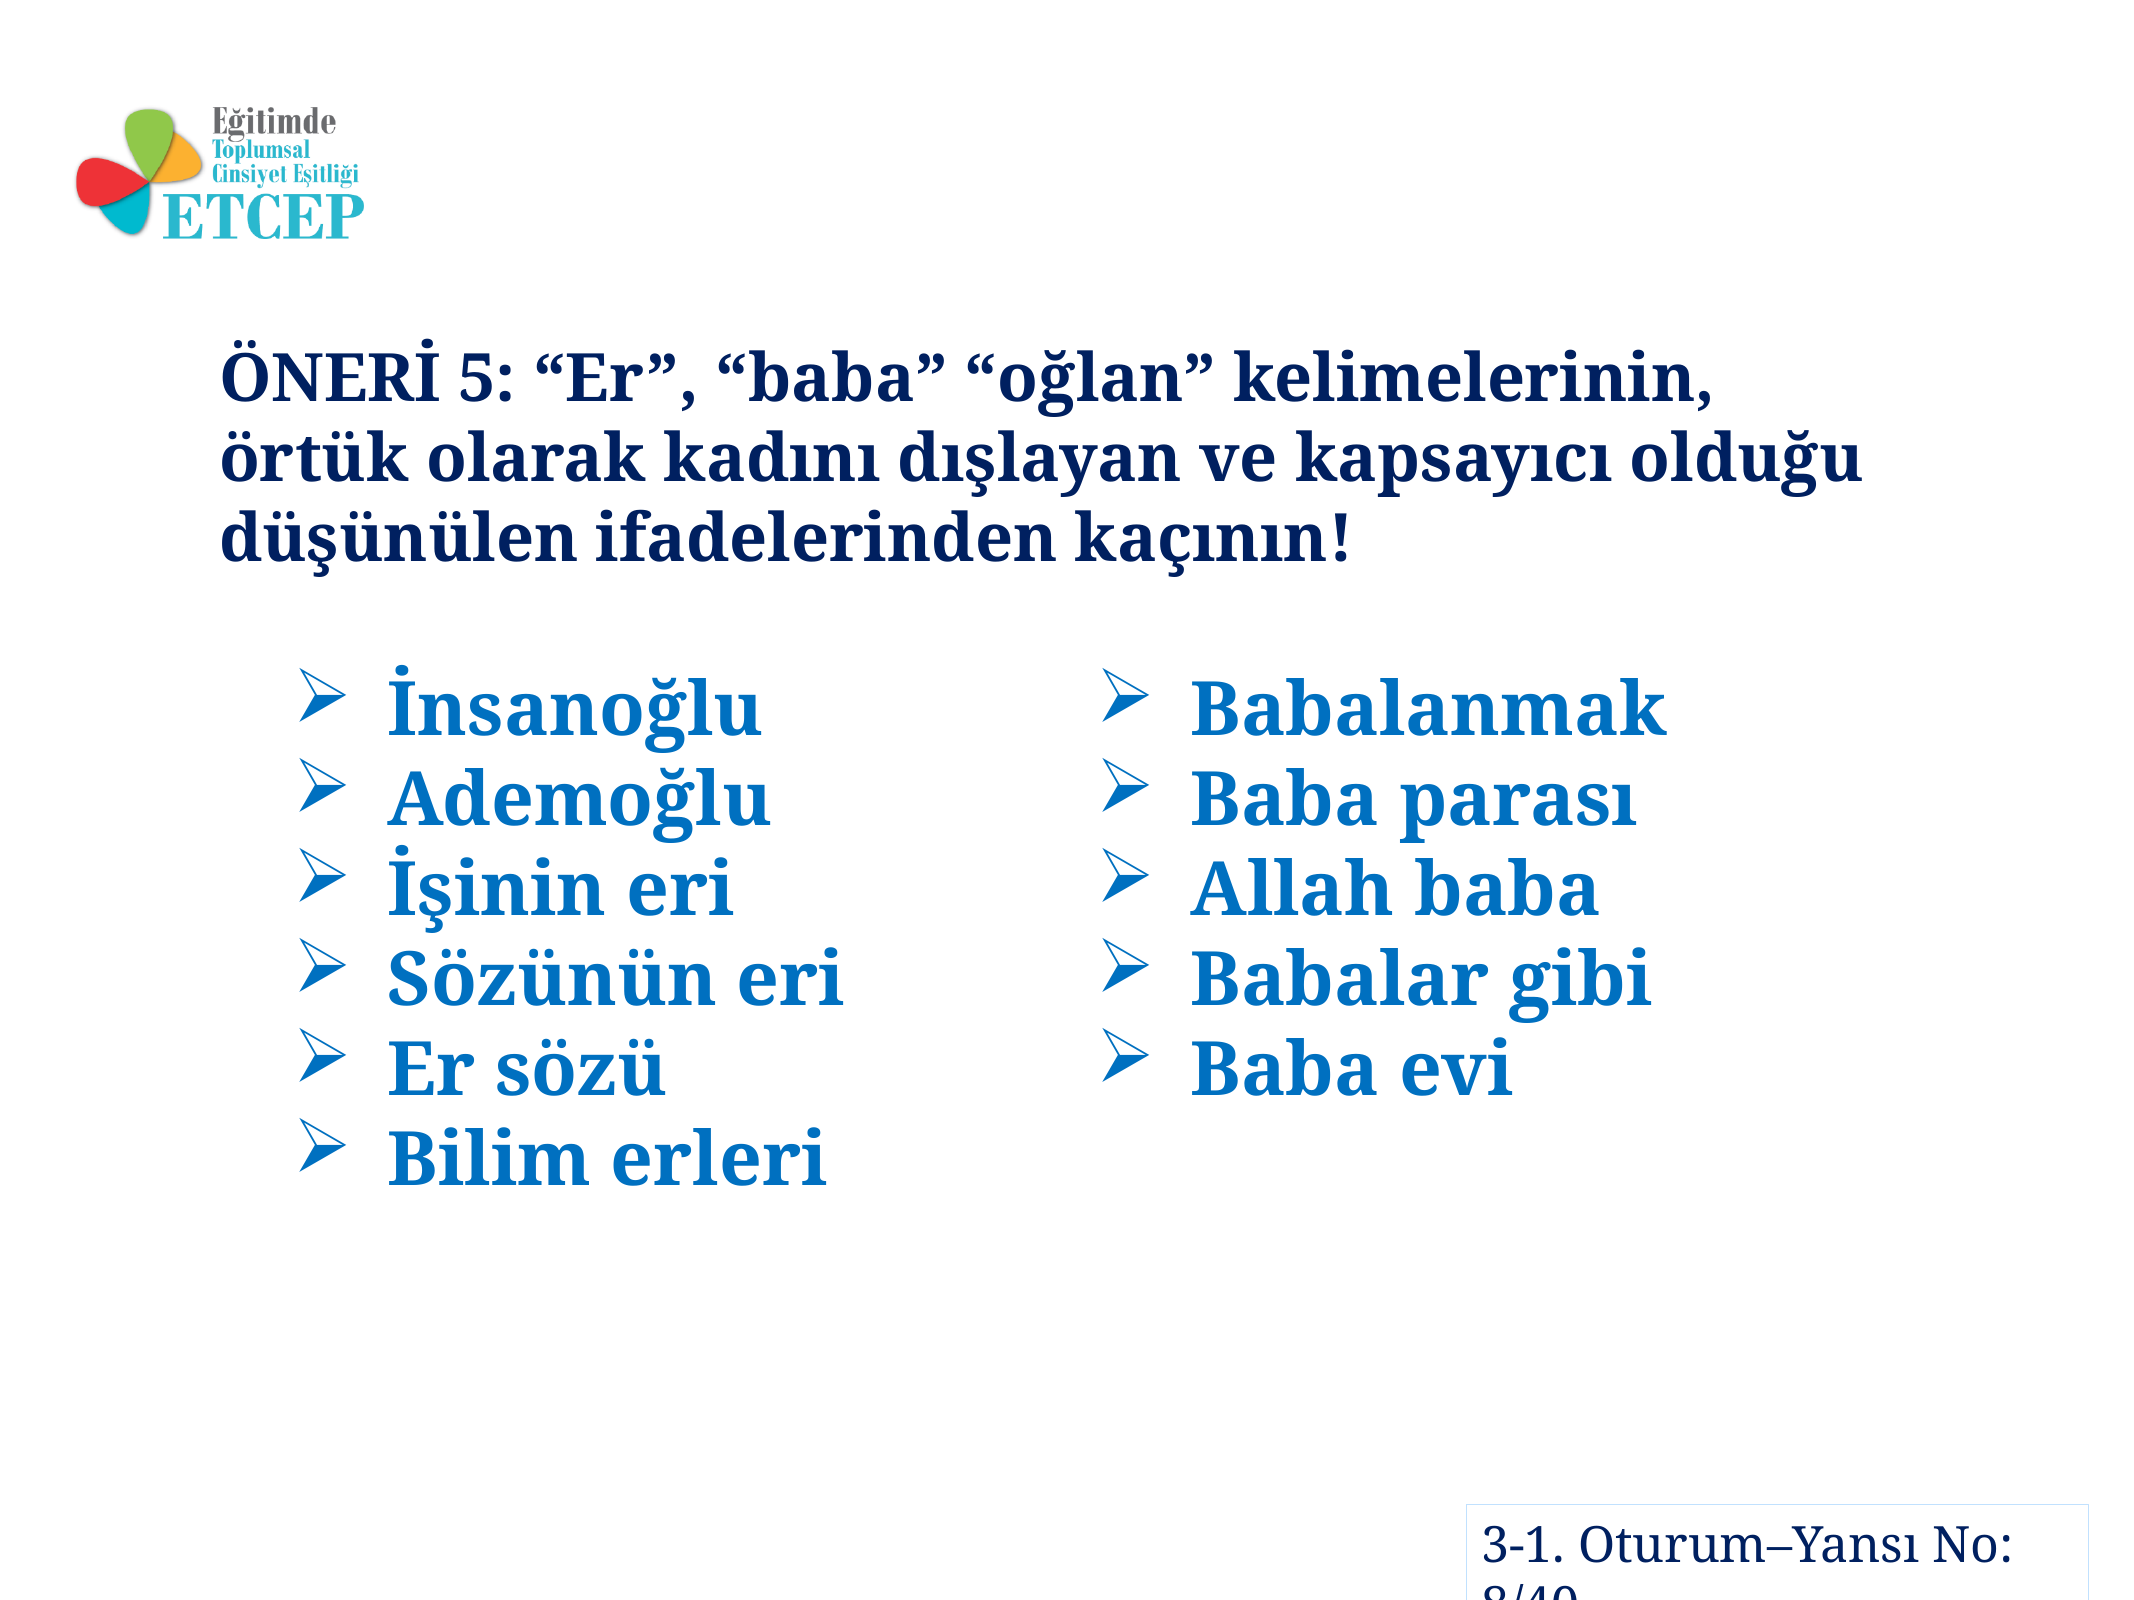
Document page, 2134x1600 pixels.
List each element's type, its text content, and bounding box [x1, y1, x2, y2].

text_box İnsanoğlu Ademoğlu İşinin eri Sözünün eri Er sözü Bilim erleri [279, 652, 968, 1208]
picture [72, 105, 364, 239]
text_box 3-1. Oturum–Yansı No: 8/40 [1466, 1504, 2089, 1600]
text_box Babalanmak Baba parası Allah baba Babalar gibi Baba evi [1082, 652, 1883, 1118]
title ÖNERİ 5: “Er”, “baba” “oğlan” kelimelerinin, örtük olarak kadını dışlayan ve kapsayıcı olduğu düşünülen ifadelerinden kaçının! [219, 334, 1883, 600]
